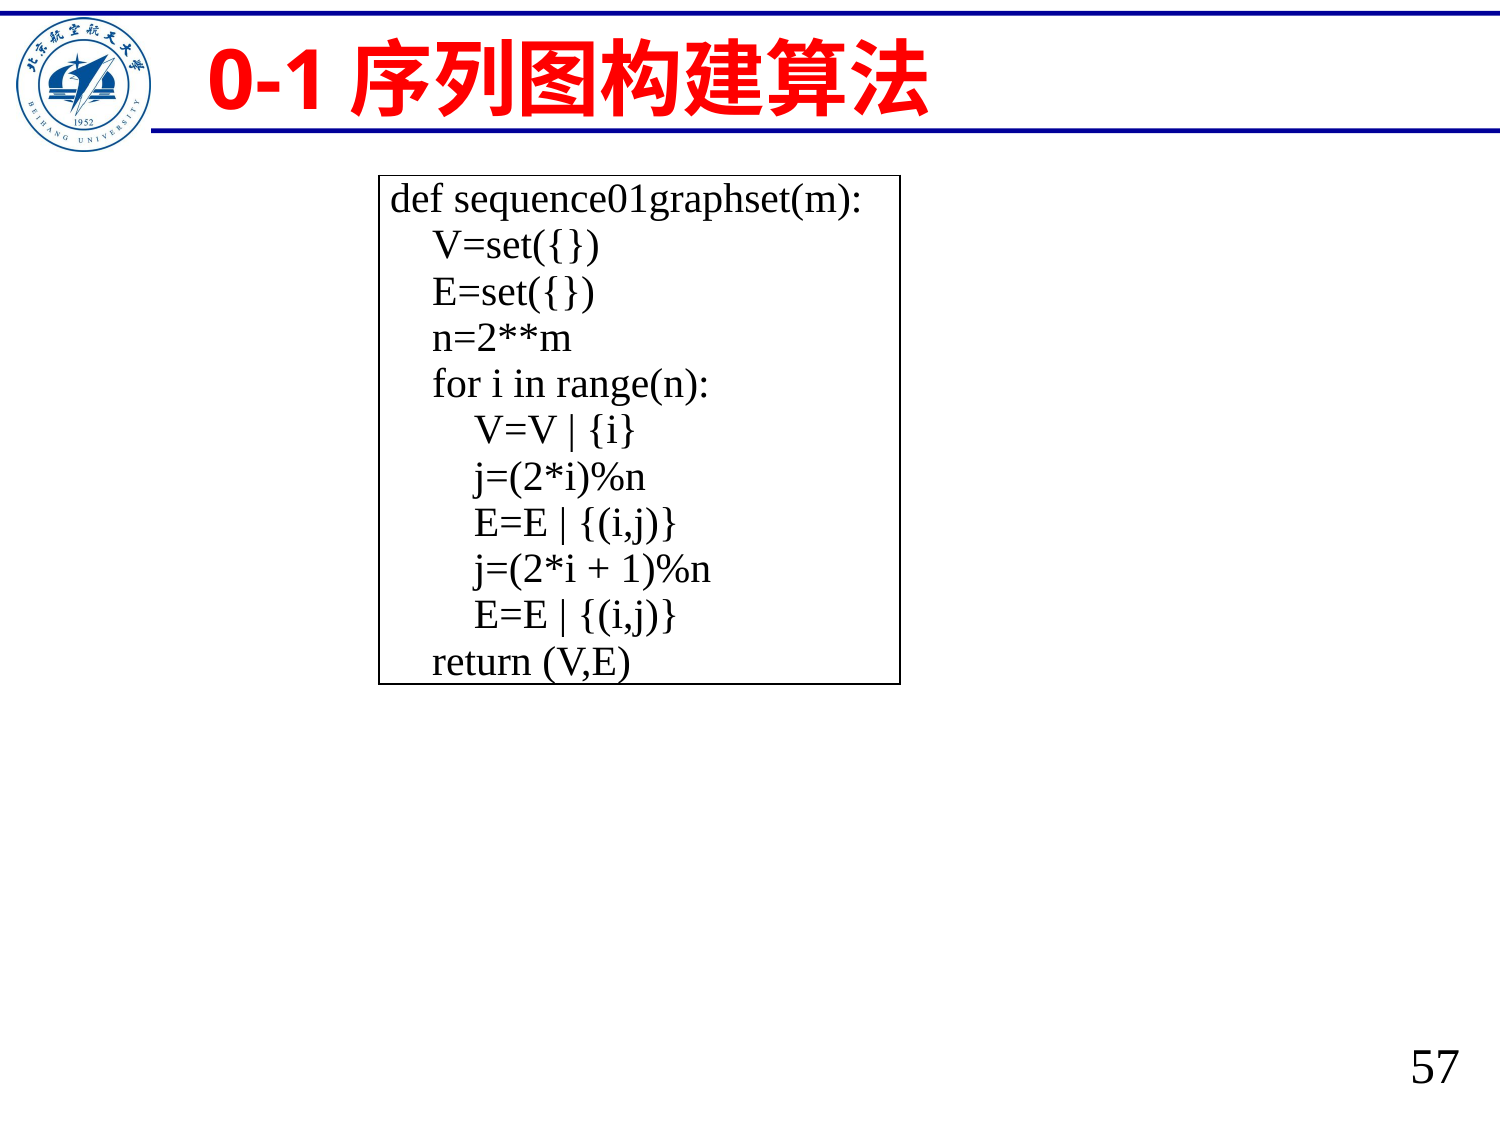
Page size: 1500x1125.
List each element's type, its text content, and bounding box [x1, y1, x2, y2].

table_header def sequence01graphset(m): V=set({}) E=set({}) n=2**m for i in range(n): V=V | {i} j=(2*i)%n E=E | {(i,j)} j=(2*i + 1)%n E=E | {(i,j)} return (V,E) [380, 176, 899, 683]
title 0-1序列图构建算法 [192, 32, 1415, 120]
picture [16, 17, 151, 152]
